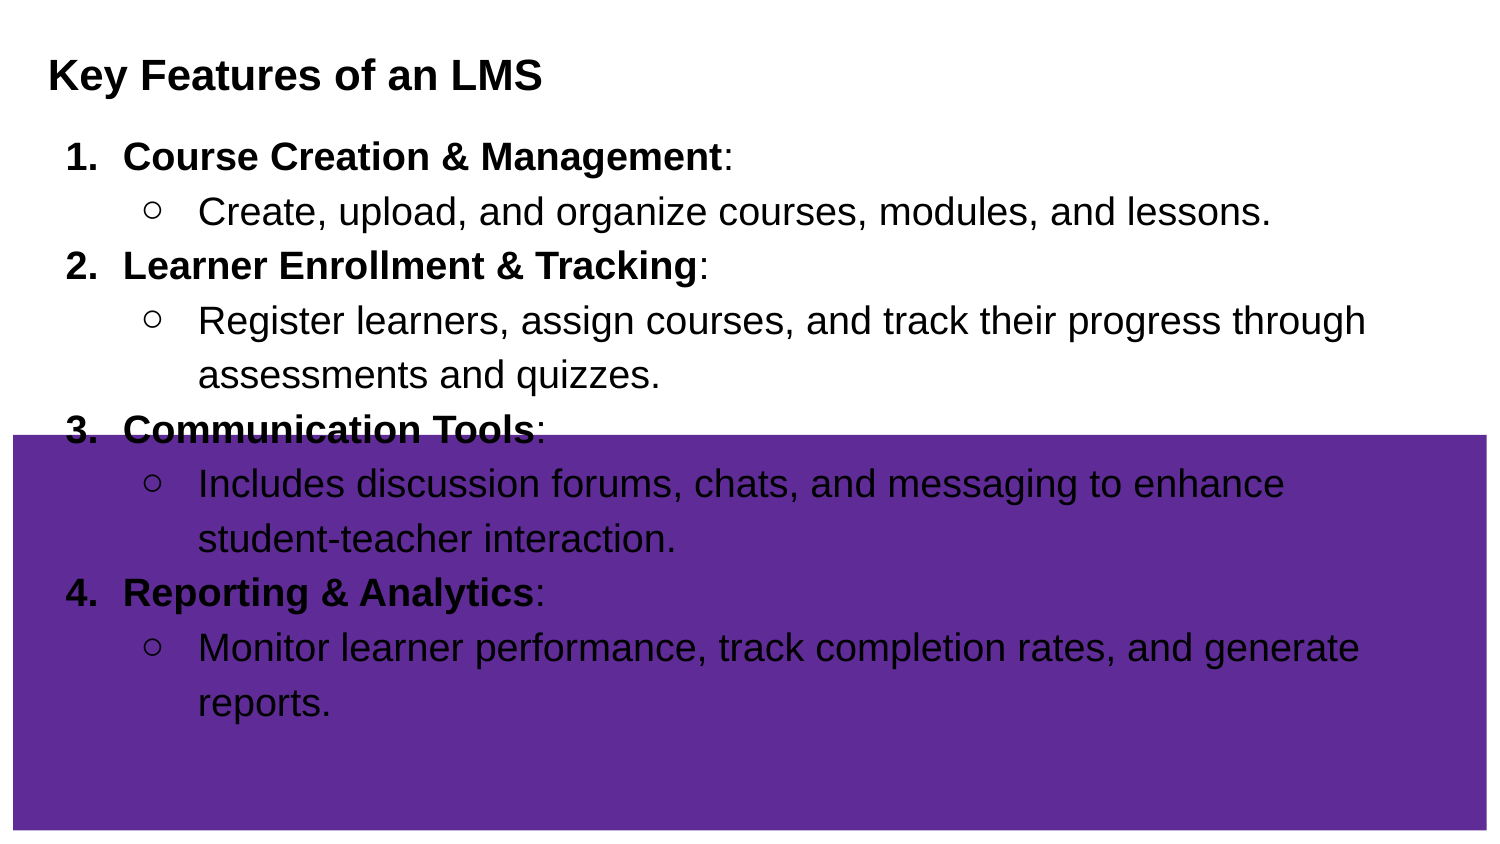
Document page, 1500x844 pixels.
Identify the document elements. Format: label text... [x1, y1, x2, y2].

subtitle Key Features of an LMS Course Creation & Management: Create, upload, and organize courses, modules, and lessons. Learner Enrollment & Tracking: Register learners, assign courses, and track their progress through assessments and quizzes. Communication Tools: Includes discussion forums, chats, and messaging to enhance student-teacher interaction. Reporting & Analytics: Monitor learner performance, track completion rates, and generate reports. [32, 23, 1423, 804]
